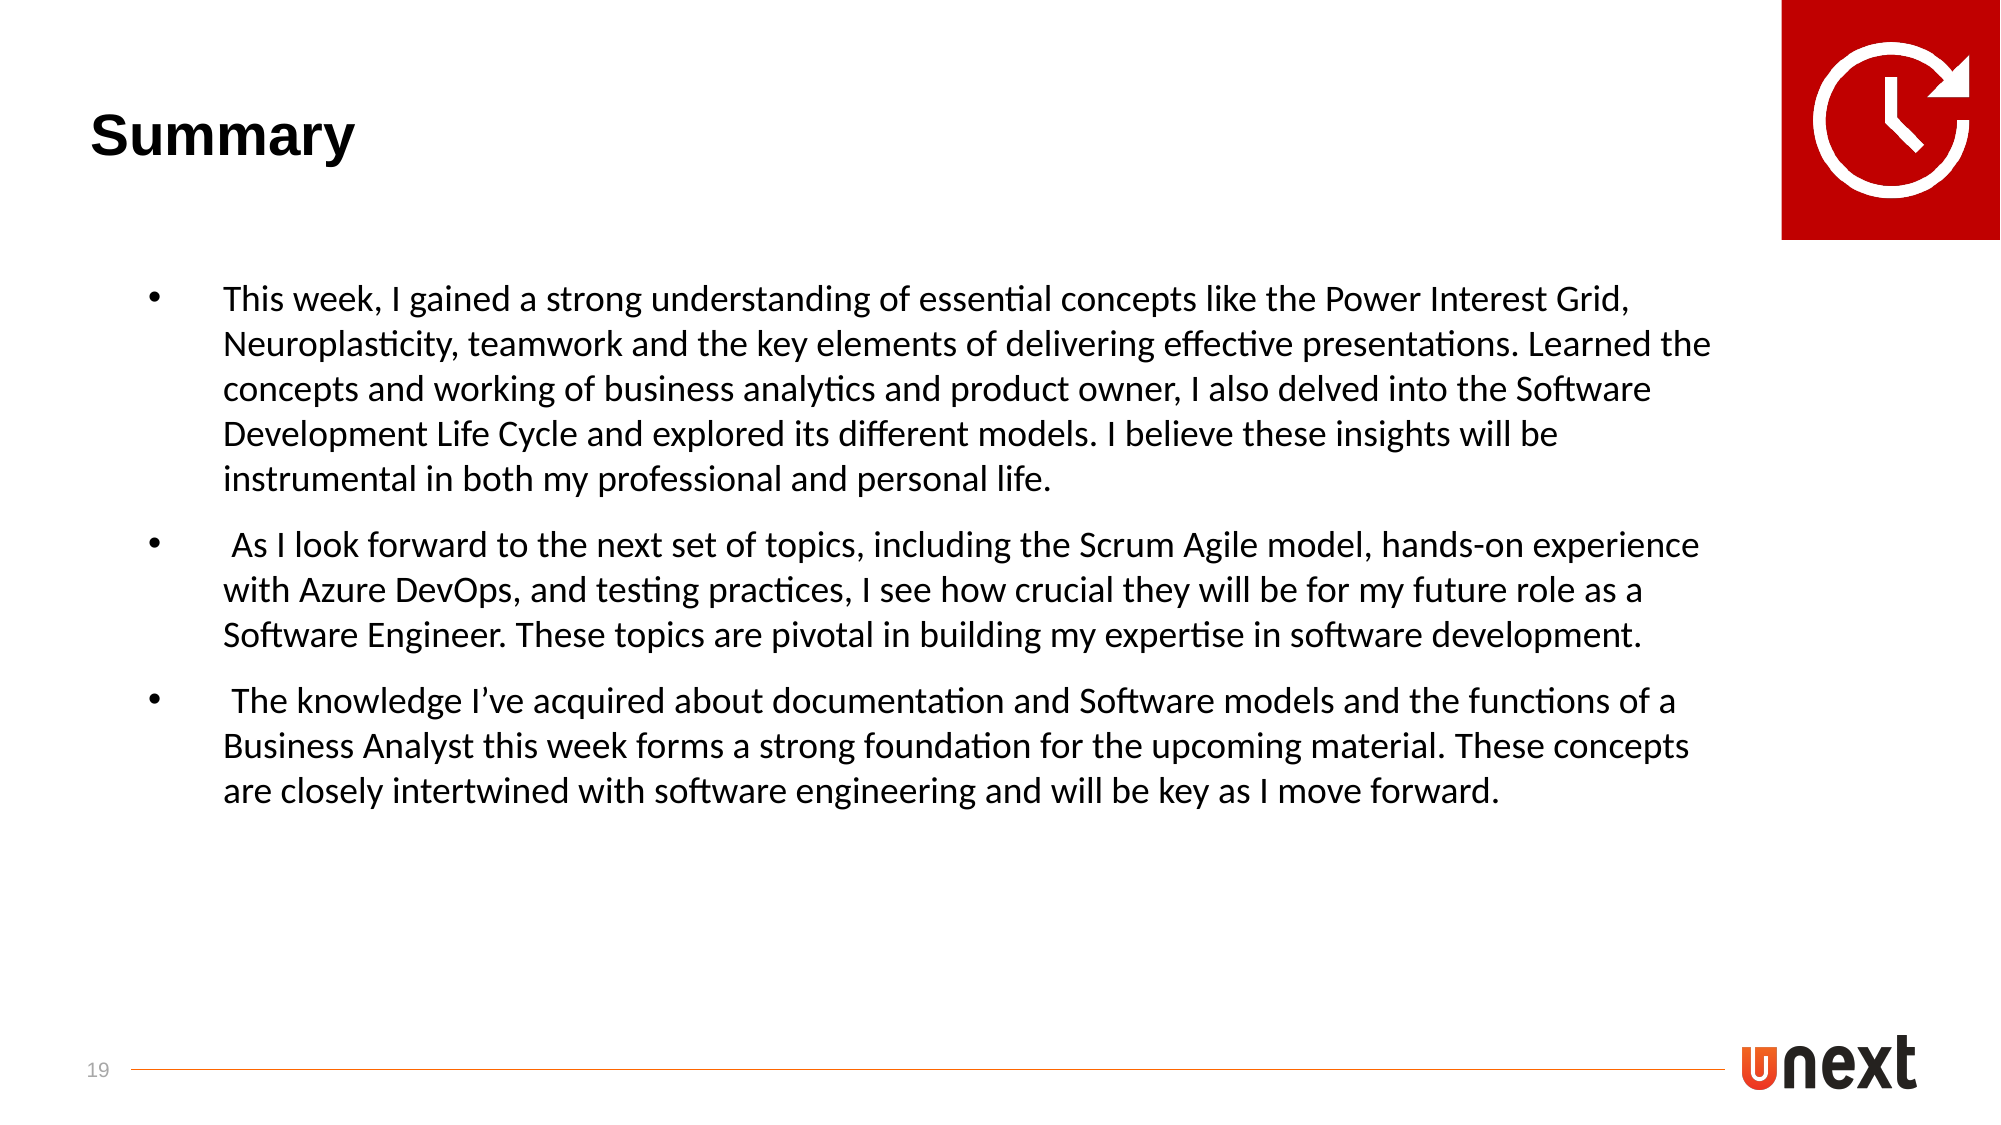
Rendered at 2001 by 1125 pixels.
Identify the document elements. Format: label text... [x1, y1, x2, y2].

title Summary [76, 78, 1791, 196]
picture [1742, 1035, 1917, 1090]
text_box [1781, 0, 2000, 241]
picture [1791, 21, 1990, 219]
text_box This week, I gained a strong understanding of essential concepts like the Power Interest Grid, Neuroplasticity, teamwork and the key elements of delivering effective presentations. Learned the concepts and working of business analytics and product owner, I also delved into the Software Development Life Cycle and explored its different models. I believe these insights will be instrumental in both my professional and personal life. As I look forward to the next set of topics, including the Scrum Agile model, hands-on experience with Azure DevOps, and testing practices, I see how crucial they will be for my future role as a Software Engineer. These topics are pivotal in building my expertise in software development. The knowledge I’ve acquired about documentation and Software models and the functions of a Business Analyst this week forms a strong foundation for the upcoming material. These concepts are closely intertwined with software engineering and will be key as I move forward. [133, 266, 1742, 925]
slide_number 19 [48, 1047, 110, 1091]
